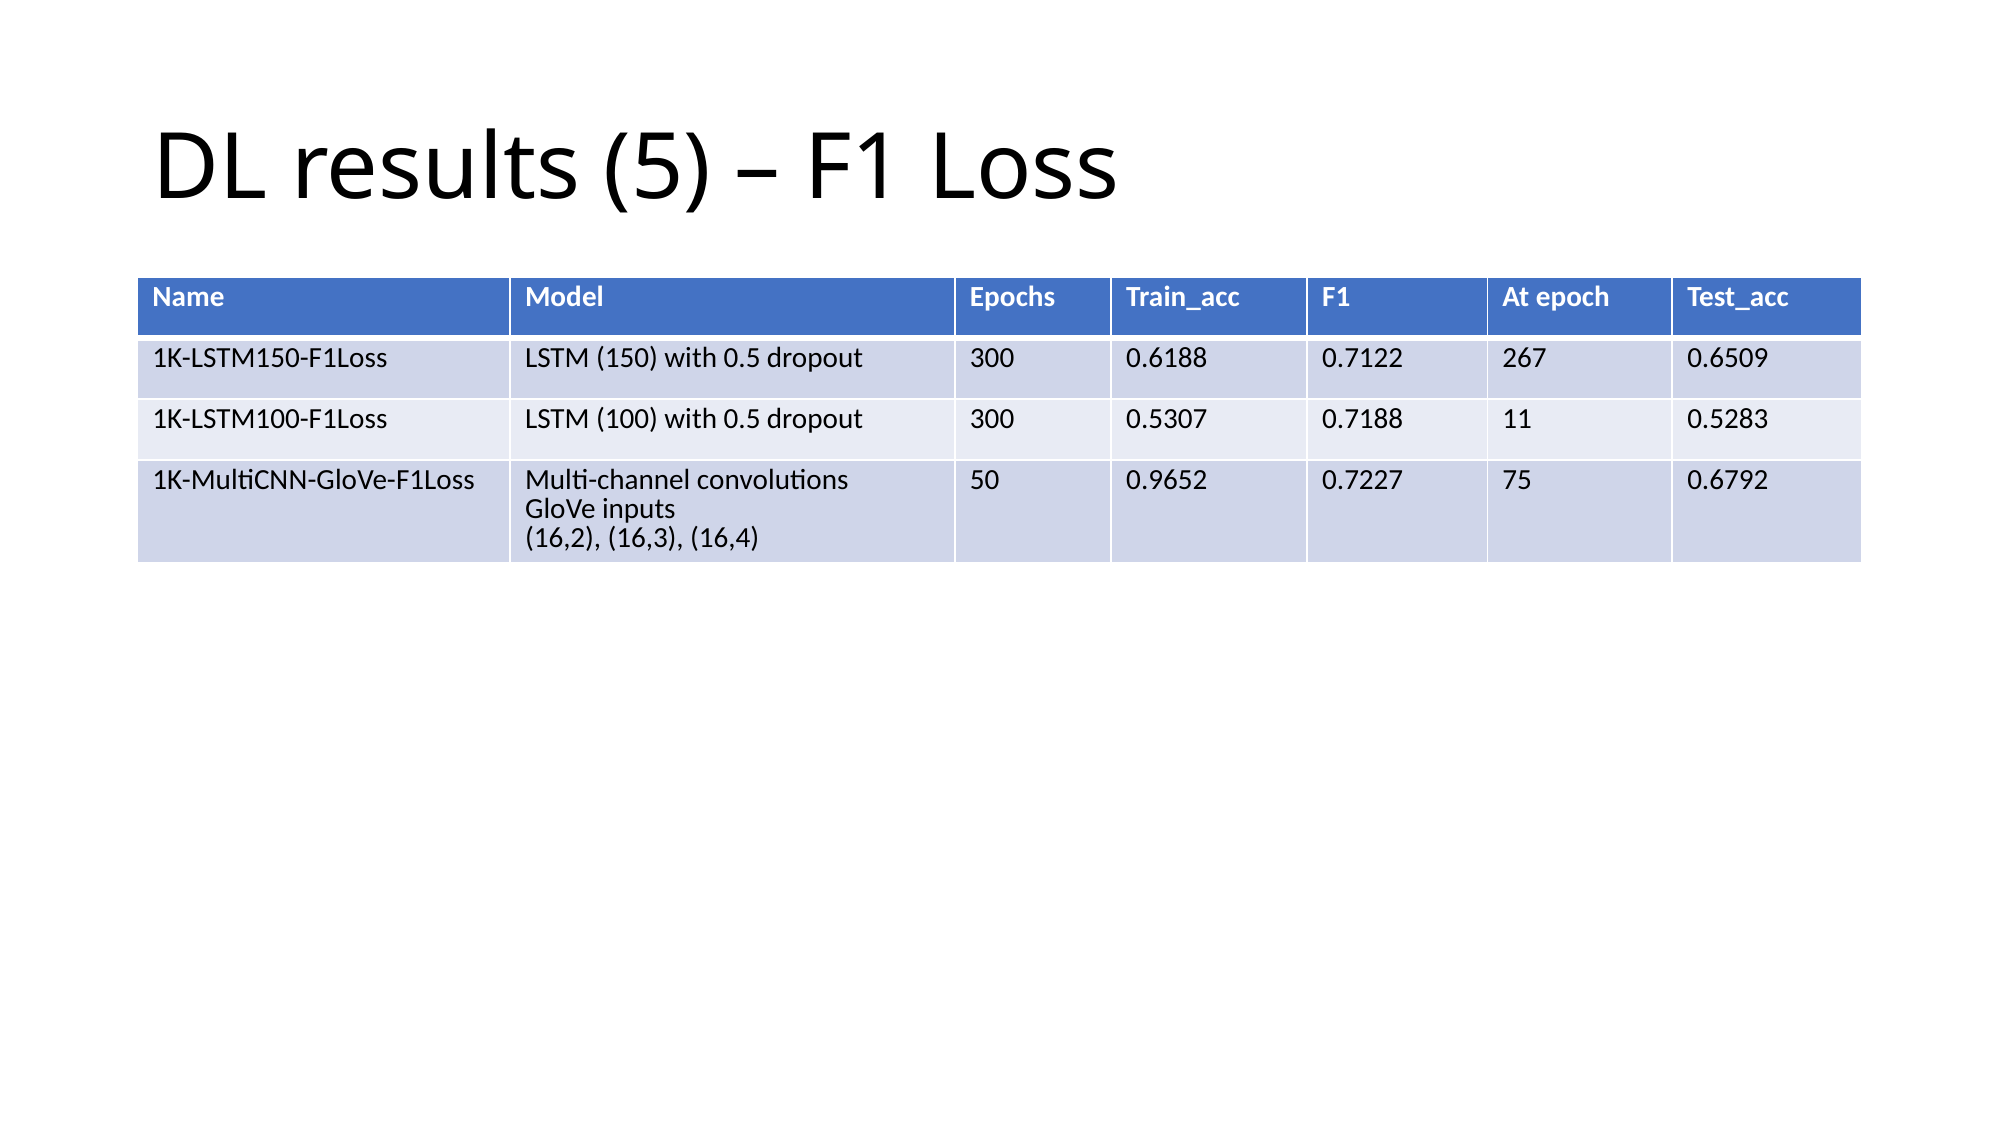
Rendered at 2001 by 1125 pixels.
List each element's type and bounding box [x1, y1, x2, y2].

table_header [511, 278, 954, 335]
table_cell [956, 461, 1110, 562]
table_header [1112, 278, 1306, 335]
table_cell [138, 400, 509, 459]
table_cell [1488, 341, 1671, 398]
table_cell [511, 341, 954, 398]
table_cell [138, 461, 509, 562]
table_cell [1112, 341, 1306, 398]
table_cell [1673, 400, 1861, 459]
table_cell [1488, 400, 1671, 459]
table_header [1308, 278, 1487, 335]
table_header [138, 278, 509, 335]
table_cell [956, 400, 1110, 459]
table_cell [1112, 400, 1306, 459]
table_cell [1488, 461, 1671, 562]
table_cell [956, 341, 1110, 398]
table_cell [1112, 461, 1306, 562]
table_cell [138, 341, 509, 398]
table_cell [1308, 461, 1487, 562]
table_cell [1673, 341, 1861, 398]
table_cell [511, 400, 954, 459]
title [137, 59, 1863, 276]
table_cell [1673, 461, 1861, 562]
table_cell [1308, 400, 1487, 459]
table_header [1488, 278, 1671, 335]
table_header [1673, 278, 1861, 335]
table_cell [511, 461, 954, 562]
table_cell [1308, 341, 1487, 398]
table_header [956, 278, 1110, 335]
